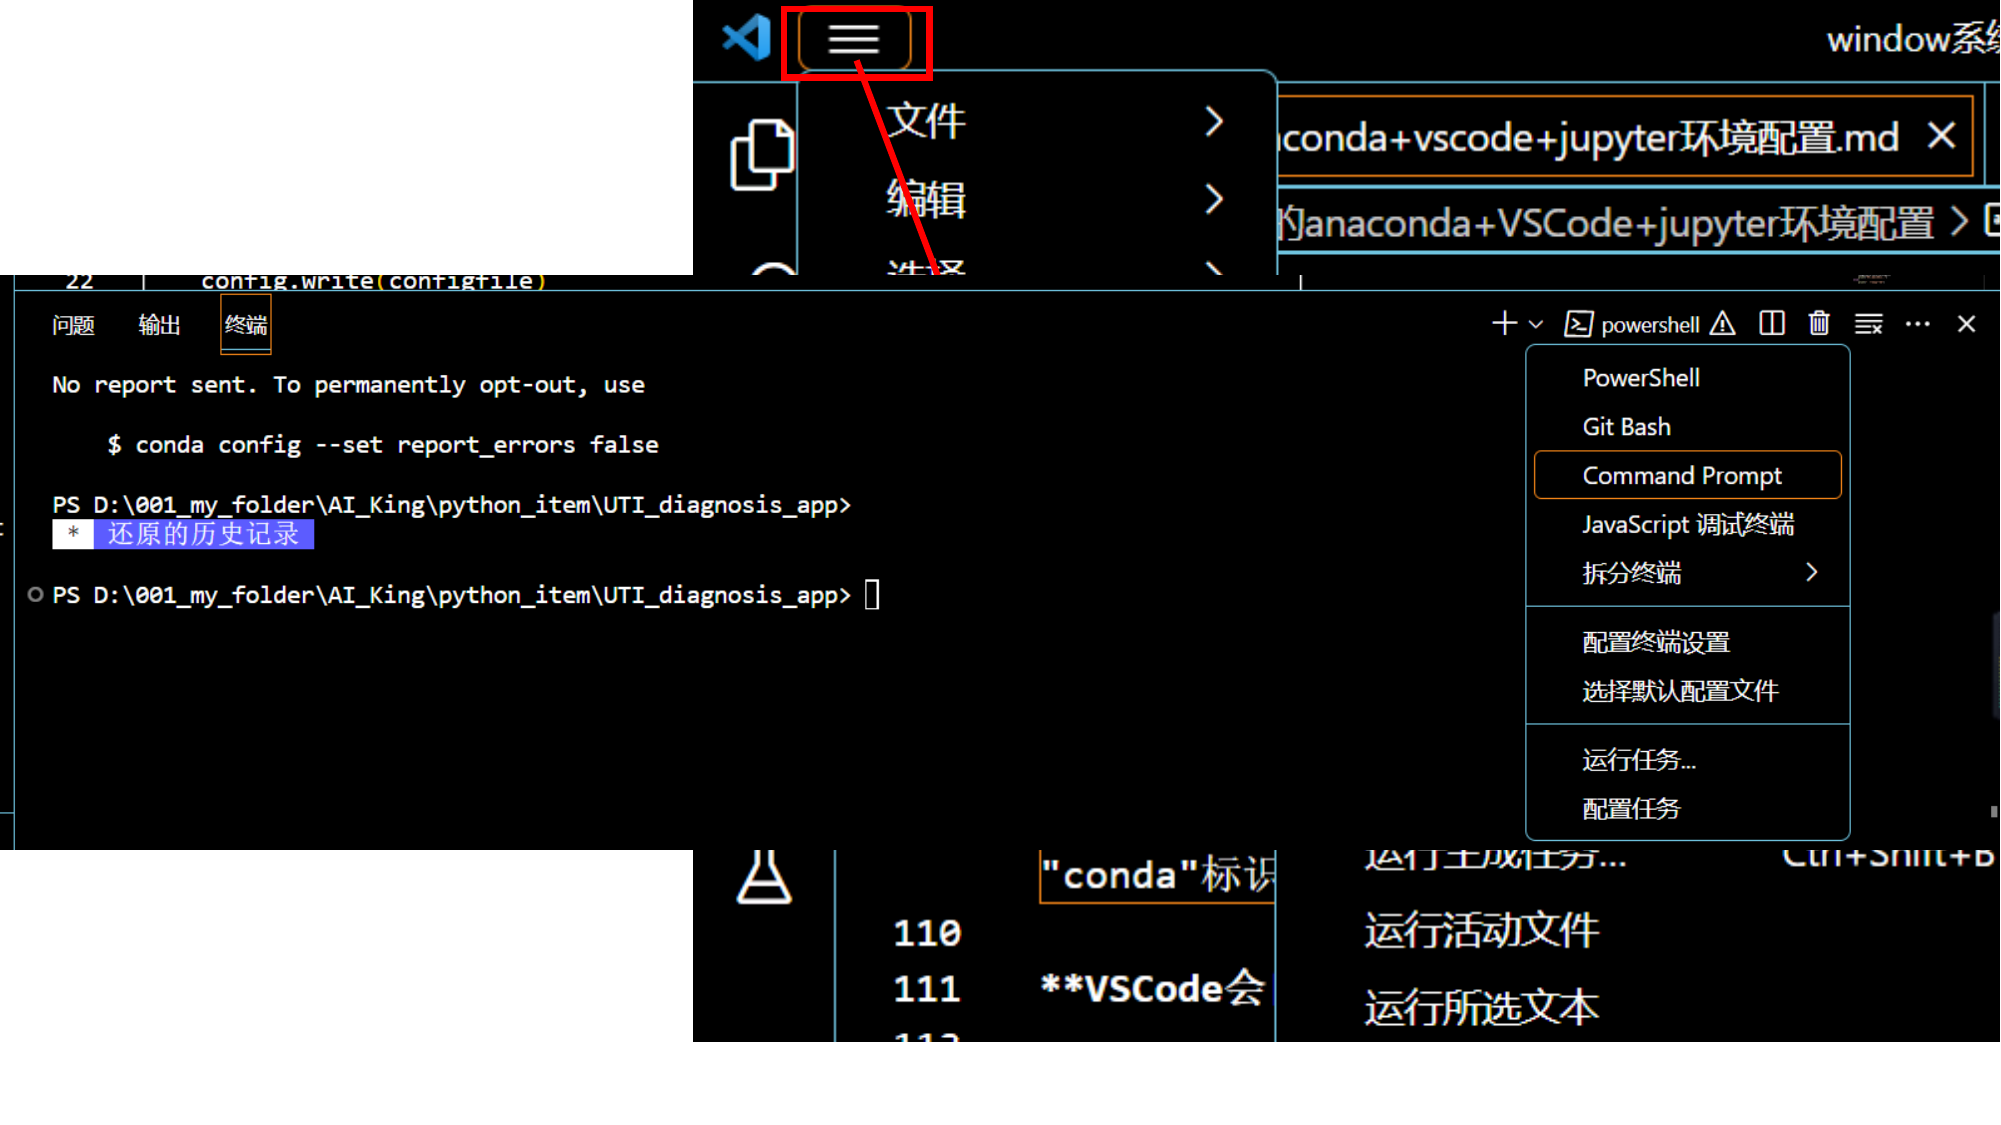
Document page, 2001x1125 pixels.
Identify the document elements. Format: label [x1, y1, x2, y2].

text_box [693, 850, 2000, 1042]
text_box [693, 0, 2000, 274]
picture [0, 274, 2000, 850]
